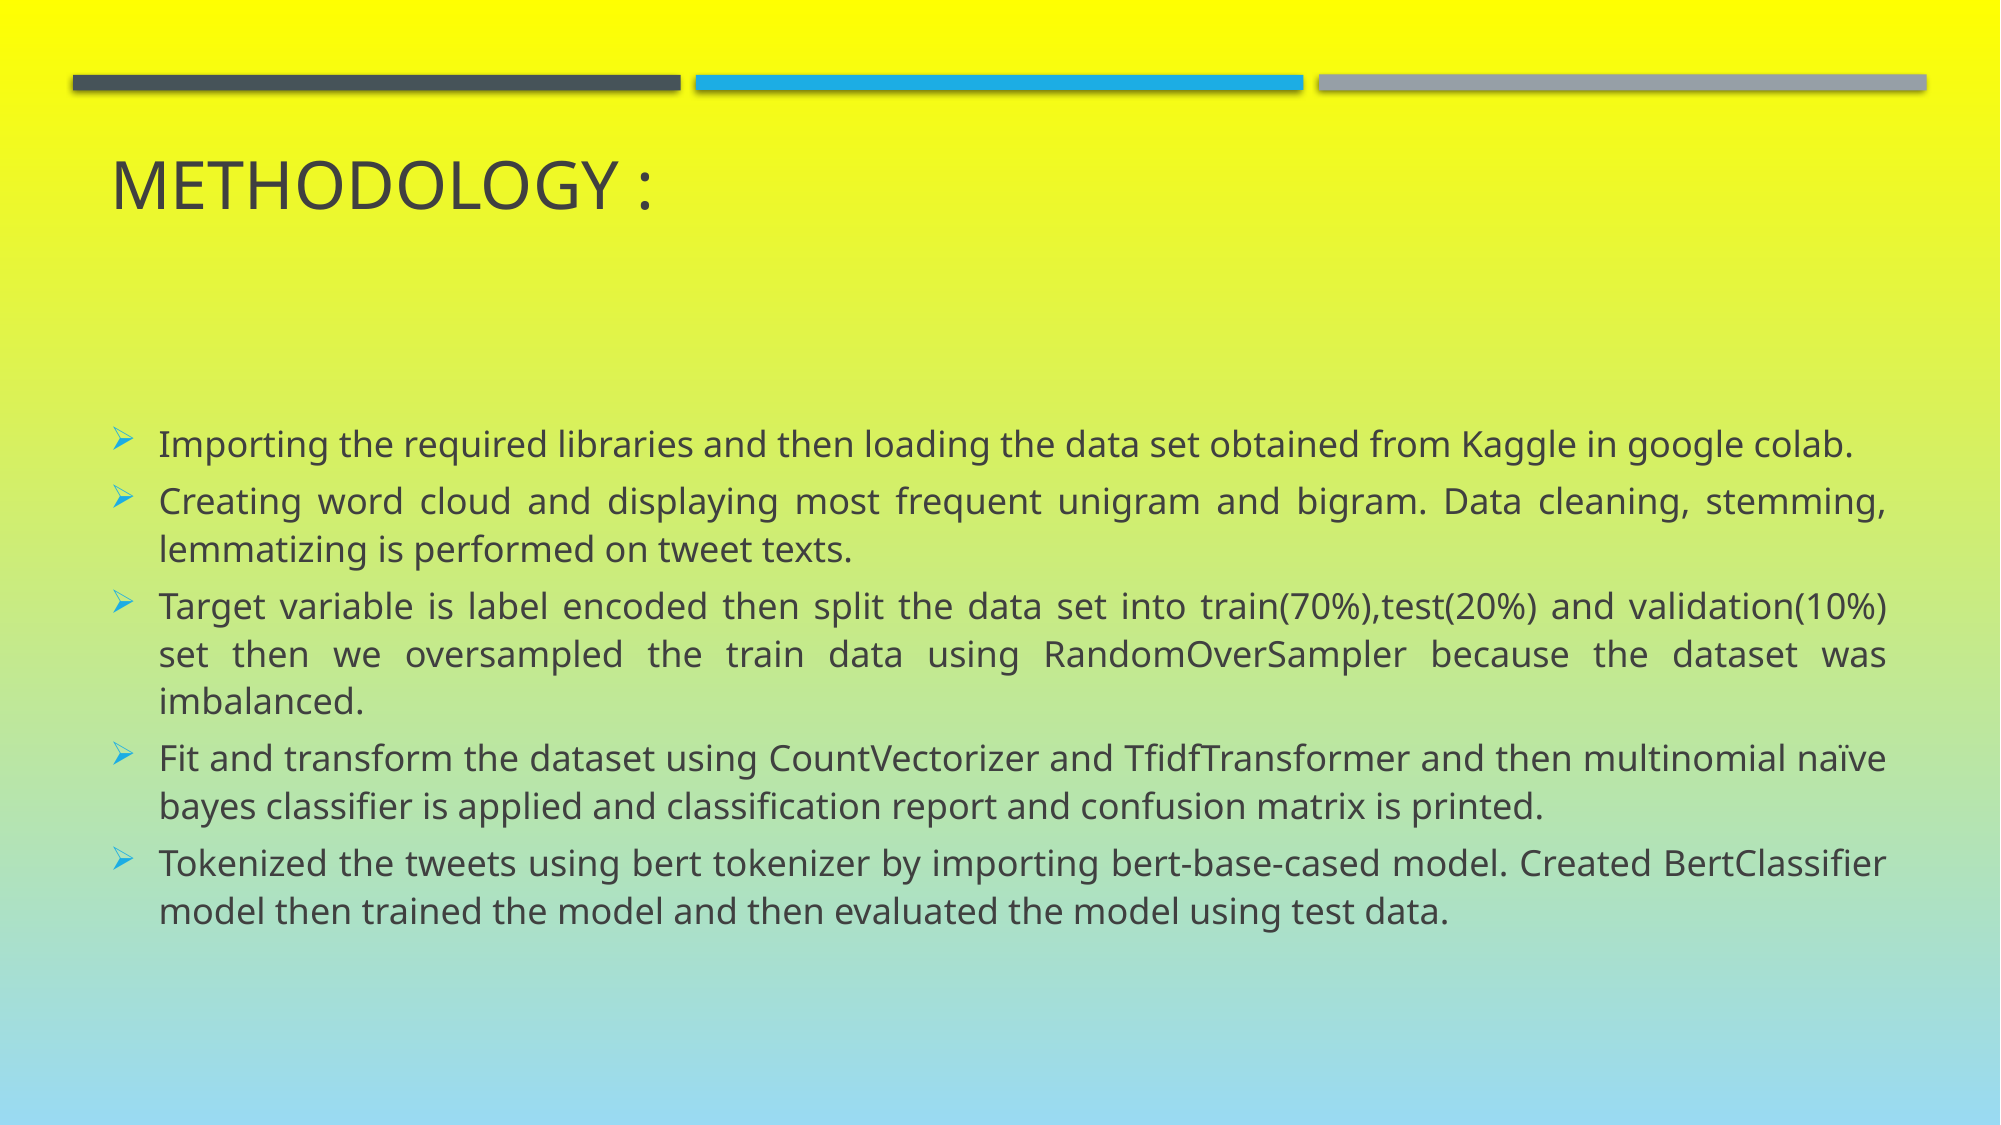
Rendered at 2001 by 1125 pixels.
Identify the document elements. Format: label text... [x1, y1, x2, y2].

list Importing the required libraries and then loading the data set obtained from Kaggle in google colab. Creating word cloud and displaying most frequent unigram and bigram. Data cleaning, stemming, lemmatizing is performed on tweet texts. Target variable is label encoded then split the data set into train(70%),test(20%) and validation(10%) set then we oversampled the train data using RandomOverSampler because the dataset was imbalanced. Fit and transform the dataset using CountVectorizer and TfidfTransformer and then multinomial naïve bayes classifier is applied and classification report and confusion matrix is printed. Tokenized the tweets using bert tokenizer by importing bert-base-cased model. Created BertClassifier model then trained the model and then evaluated the model using test data. [95, 383, 1905, 981]
title Methodology : [95, 115, 1905, 231]
